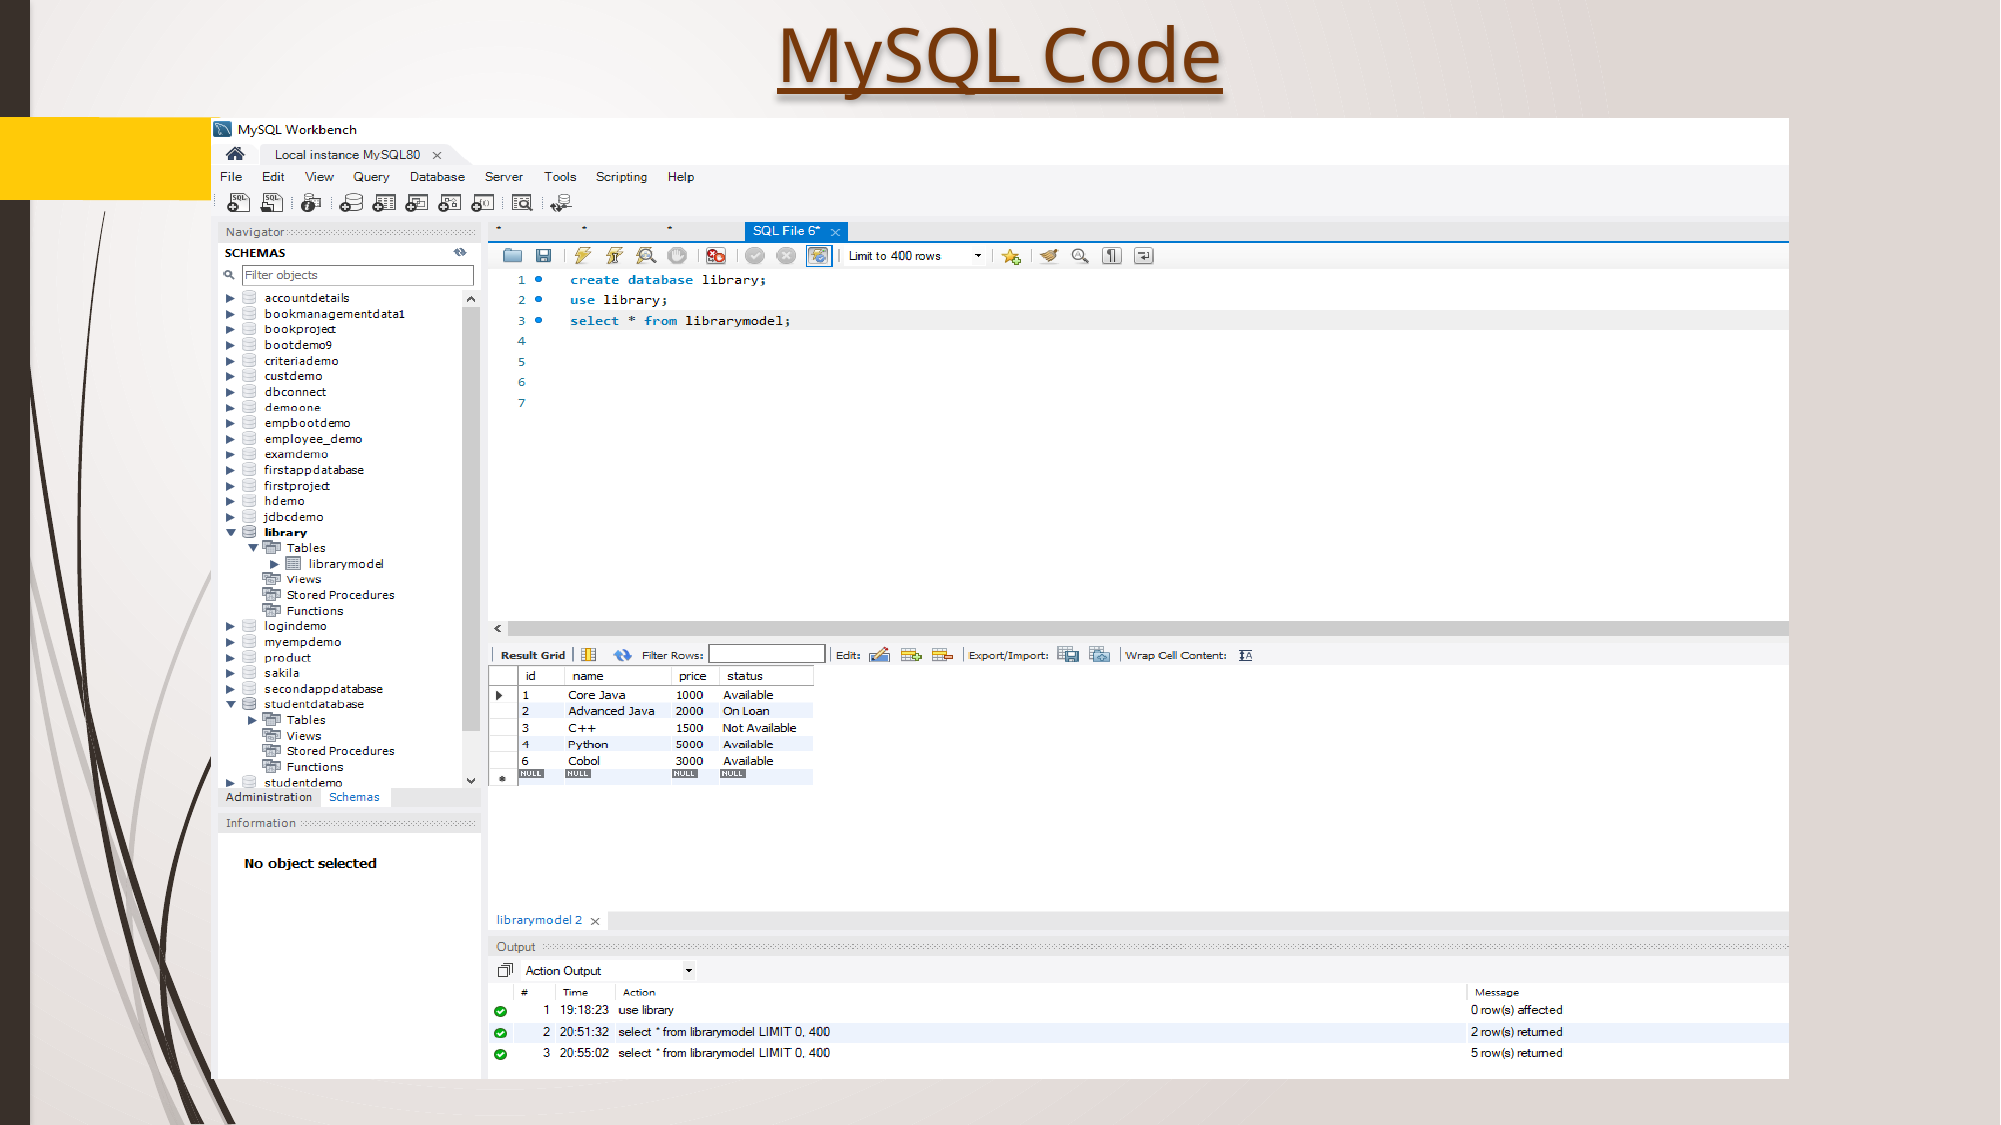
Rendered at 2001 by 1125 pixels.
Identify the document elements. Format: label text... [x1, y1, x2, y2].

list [210, 118, 1790, 1079]
title MySQL Code [269, 0, 1731, 118]
